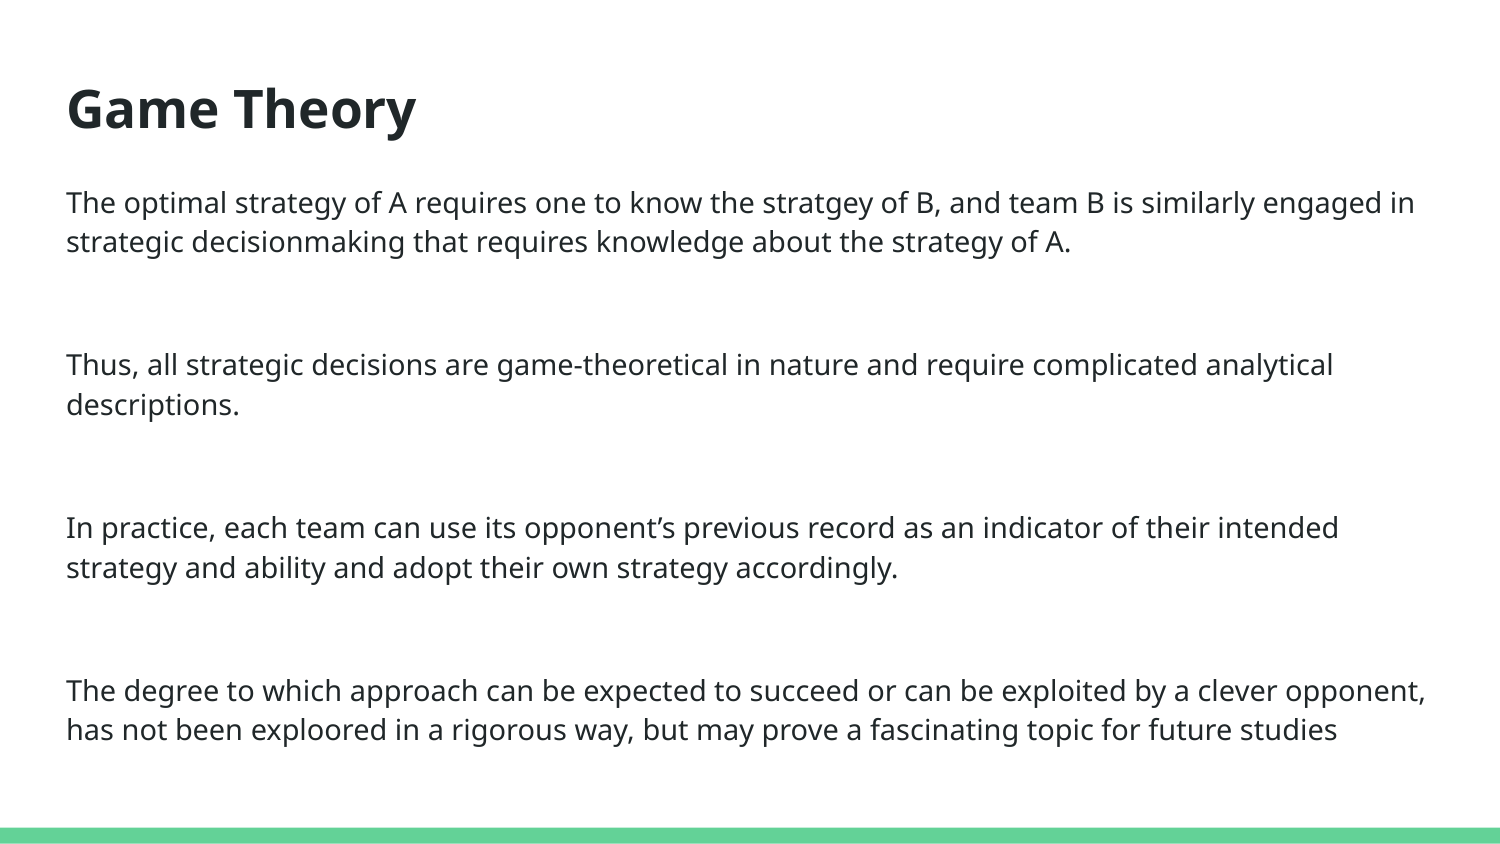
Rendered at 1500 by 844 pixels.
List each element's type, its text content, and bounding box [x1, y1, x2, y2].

list The optimal strategy of A requires one to know the stratgey of B, and team B is similarly engaged in strategic decisionmaking that requires knowledge about the strategy of A. Thus, all strategic decisions are game-theoretical in nature and require complicated analytical descriptions. In practice, each team can use its opponent’s previous record as an indicator of their intended strategy and ability and adopt their own strategy accordingly. The degree to which approach can be expected to succeed or can be exploited by a clever opponent, has not been exploored in a rigorous way, but may prove a fascinating topic for future studies [51, 164, 1449, 809]
title Game Theory [51, 60, 1449, 155]
